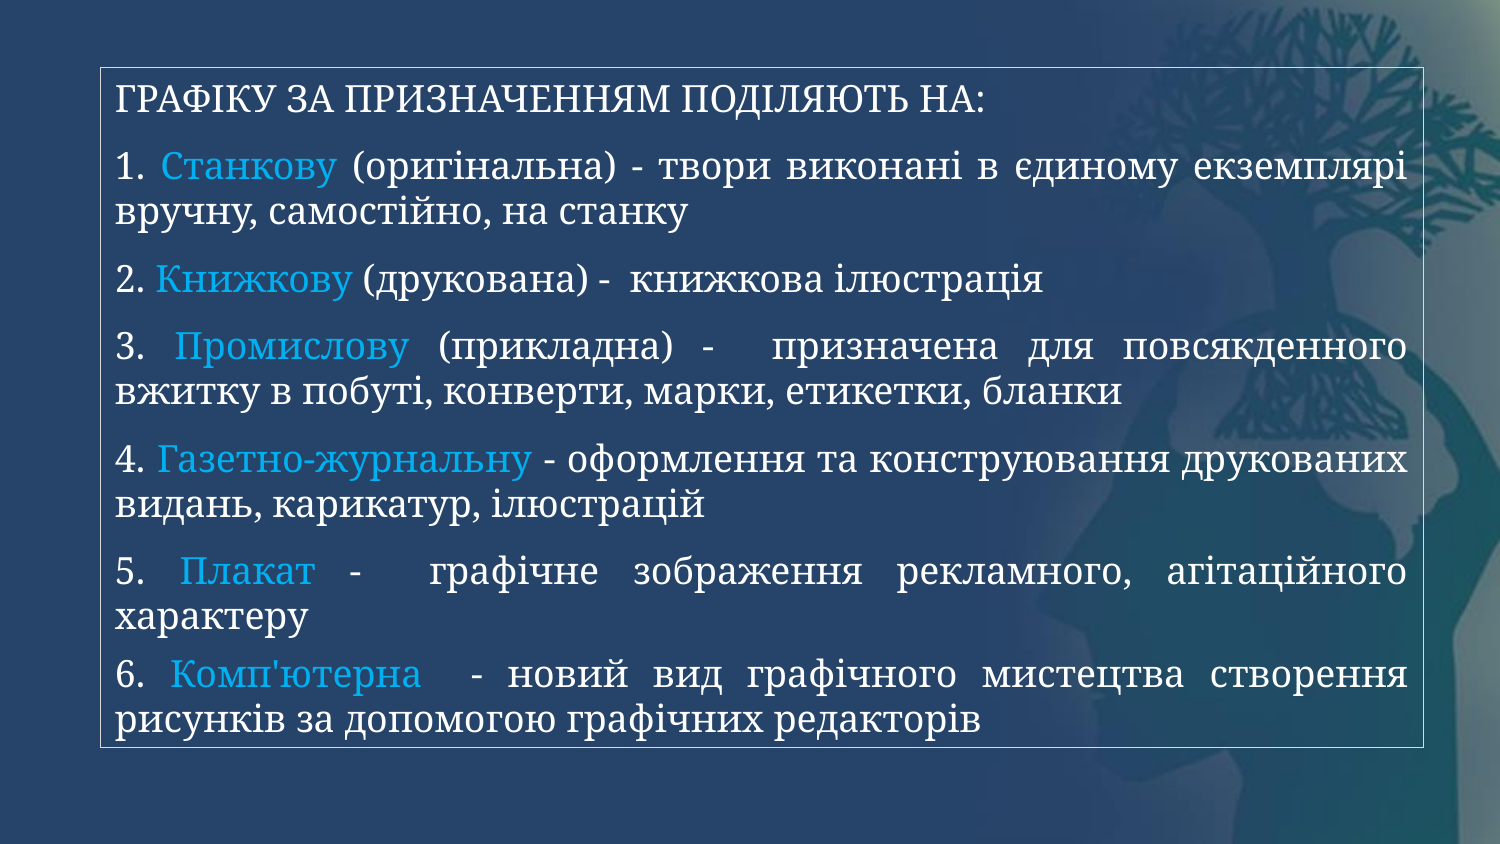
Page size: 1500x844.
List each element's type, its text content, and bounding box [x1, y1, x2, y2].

text_box ГРАФІКУ ЗА ПРИЗНАЧЕННЯМ ПОДІЛЯЮТЬ НА: 1. Станкову (оригінальна) - твори виконані в єдиному екземплярі вручну, самостійно, на станку 2. Книжкову (друкована) - книжкова ілюстрація 3. Промислову (прикладна) - призначена для повсякденного вжитку в побуті, конверти, марки, етикетки, бланки 4. Газетно-журнальну - оформлення та конструювання друкованих видань, карикатур, ілюстрацій 5. Плакат - графічне зображення рекламного, агітаційного характеру 6. Комп'ютерна - новий вид графічного мистецтва створення рисунків за допомогою графічних редакторів [100, 67, 1424, 748]
picture [0, 0, 1500, 844]
